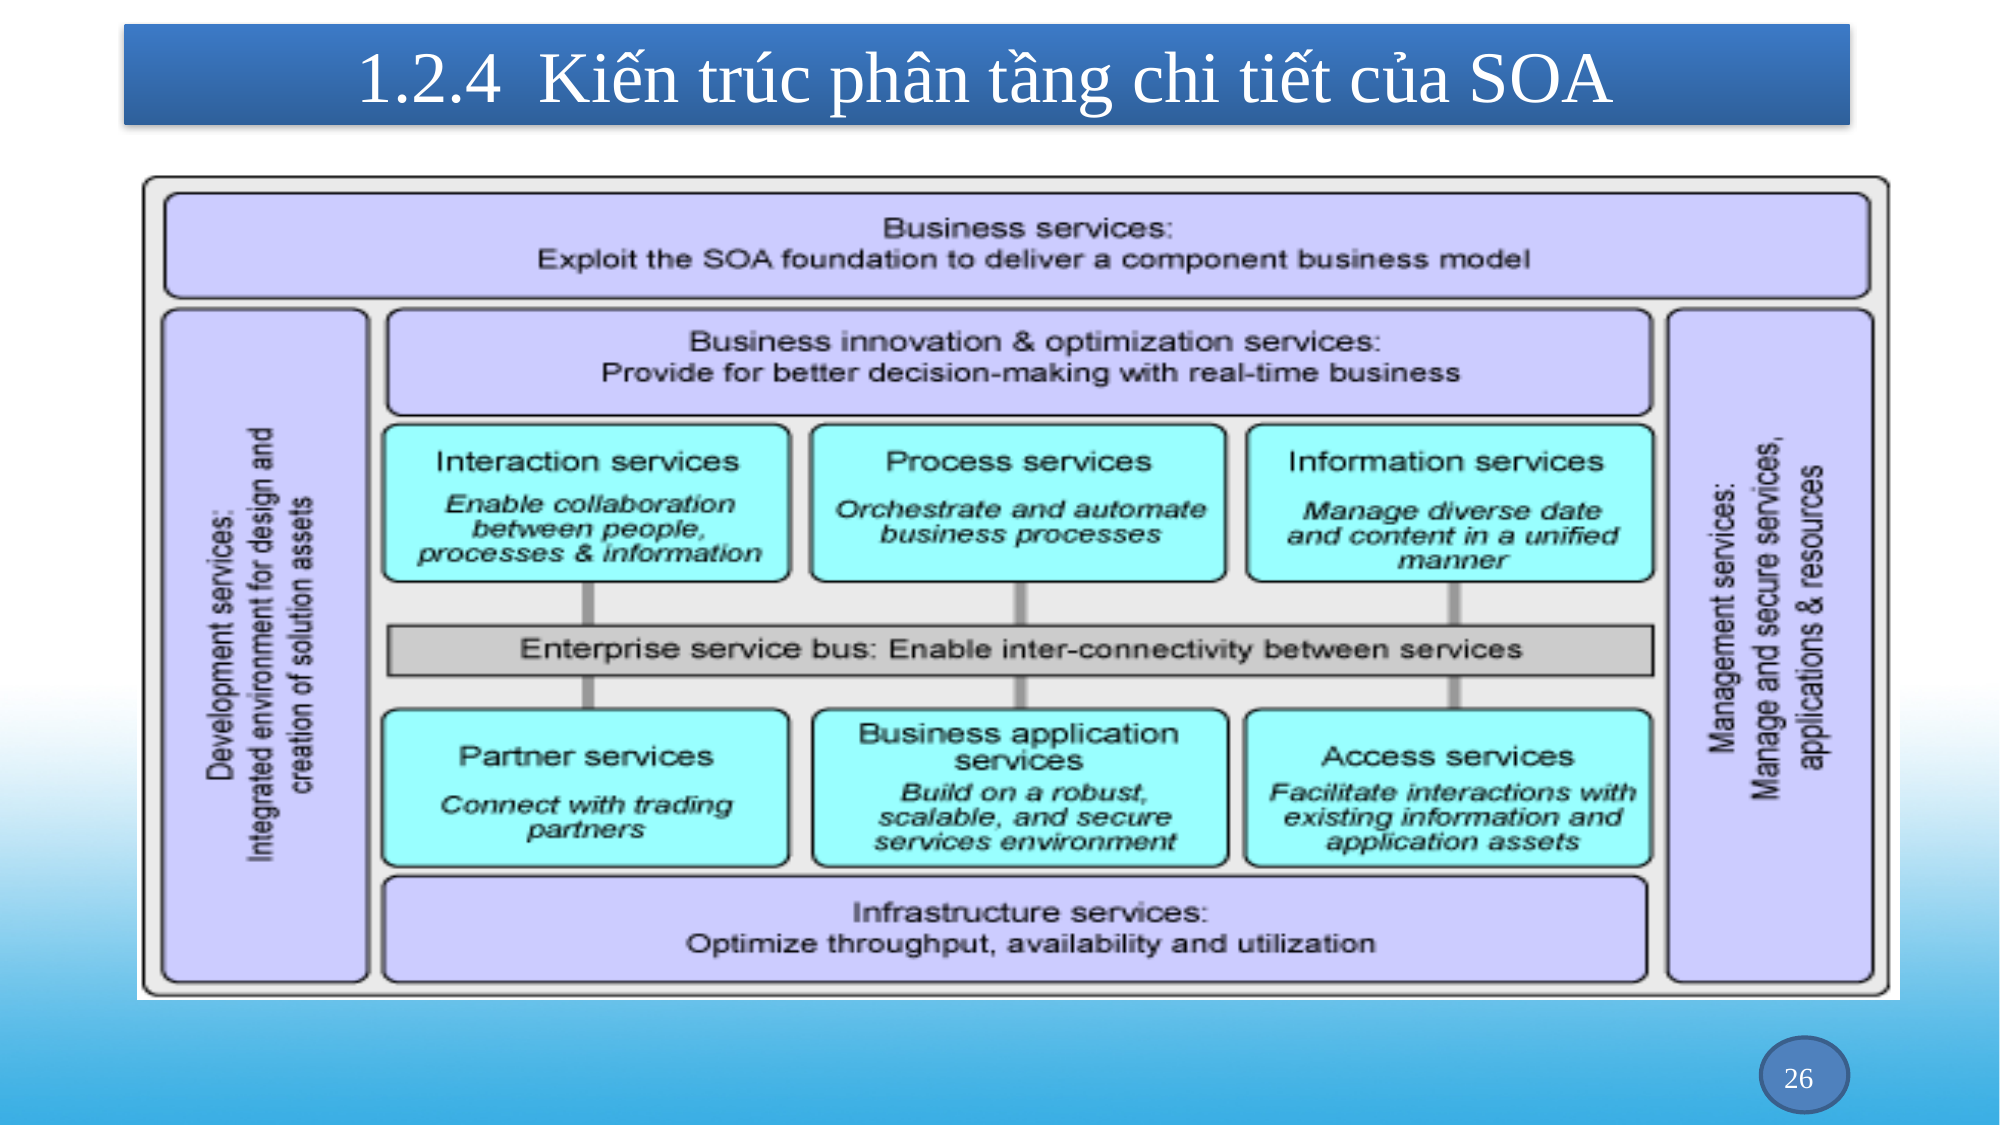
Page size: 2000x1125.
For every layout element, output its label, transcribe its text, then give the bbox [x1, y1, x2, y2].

list [127, 162, 1850, 1125]
picture [0, 0, 2000, 1125]
title 1.2.4 Kiến trúc phân tầng chi tiết của SOA [124, 22, 1850, 125]
